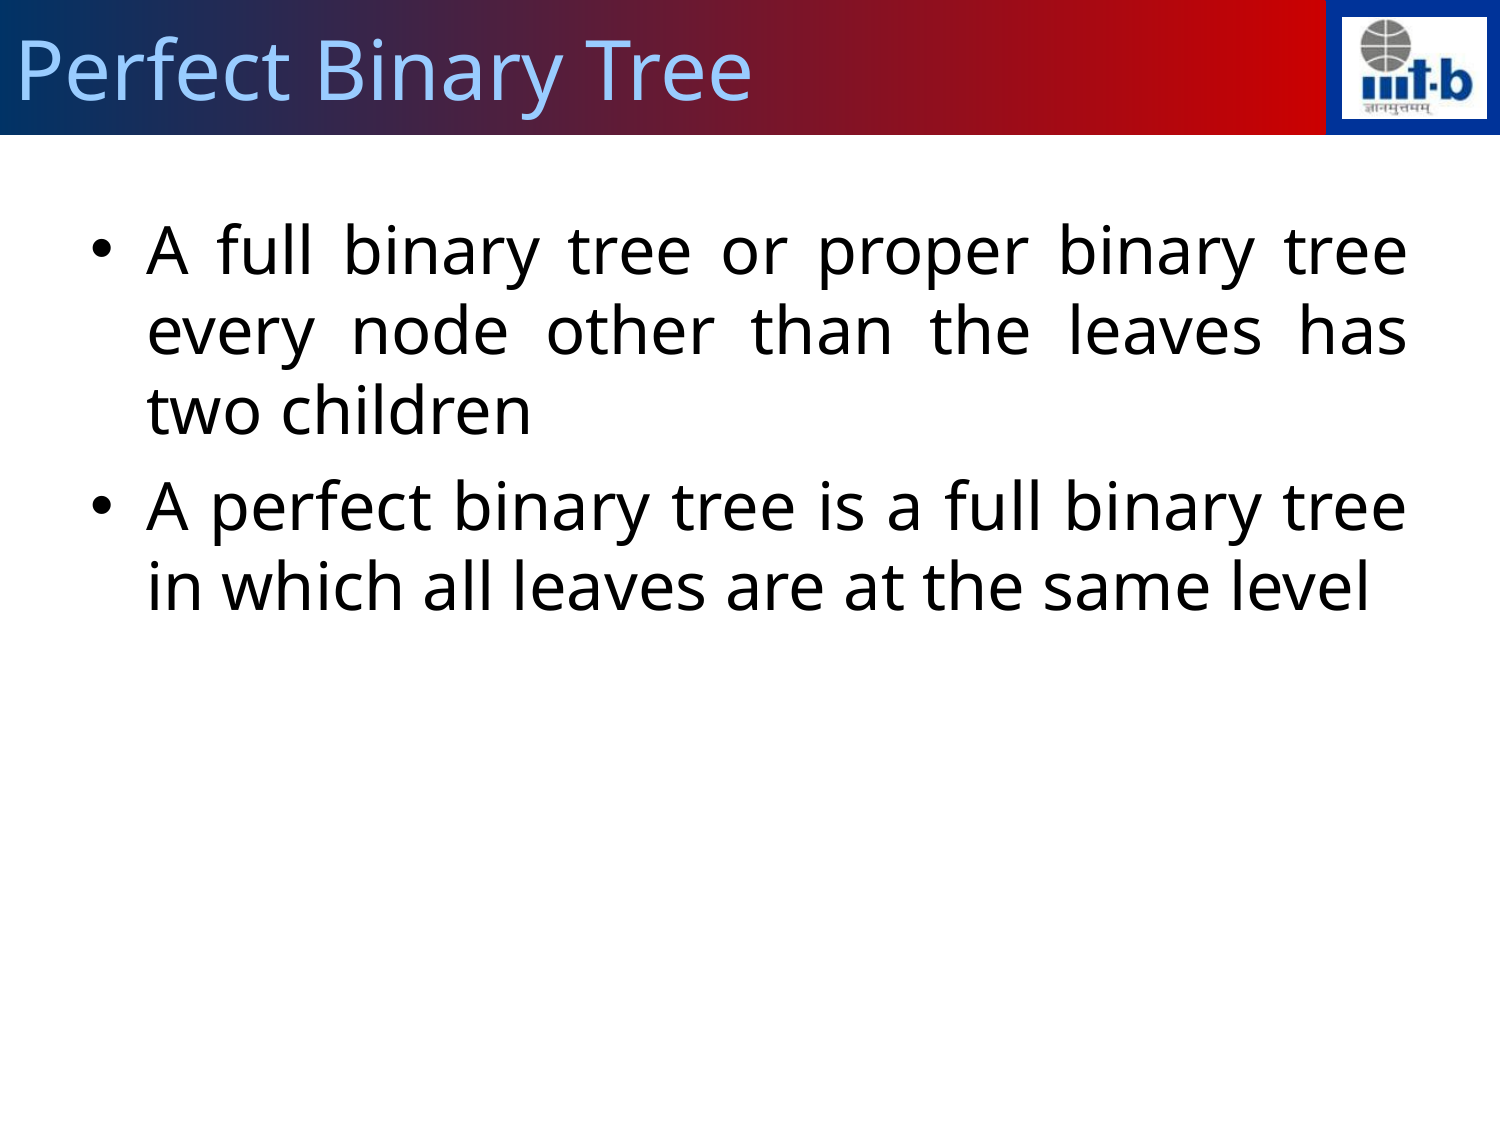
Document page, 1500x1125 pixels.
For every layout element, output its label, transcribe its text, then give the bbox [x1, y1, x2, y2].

picture [1342, 17, 1487, 119]
title Perfect Binary Tree [0, 0, 1326, 136]
list A full binary tree or proper binary tree every node other than the leaves has two children A perfect binary tree is a full binary tree in which all leaves are at the same level [74, 199, 1426, 1006]
